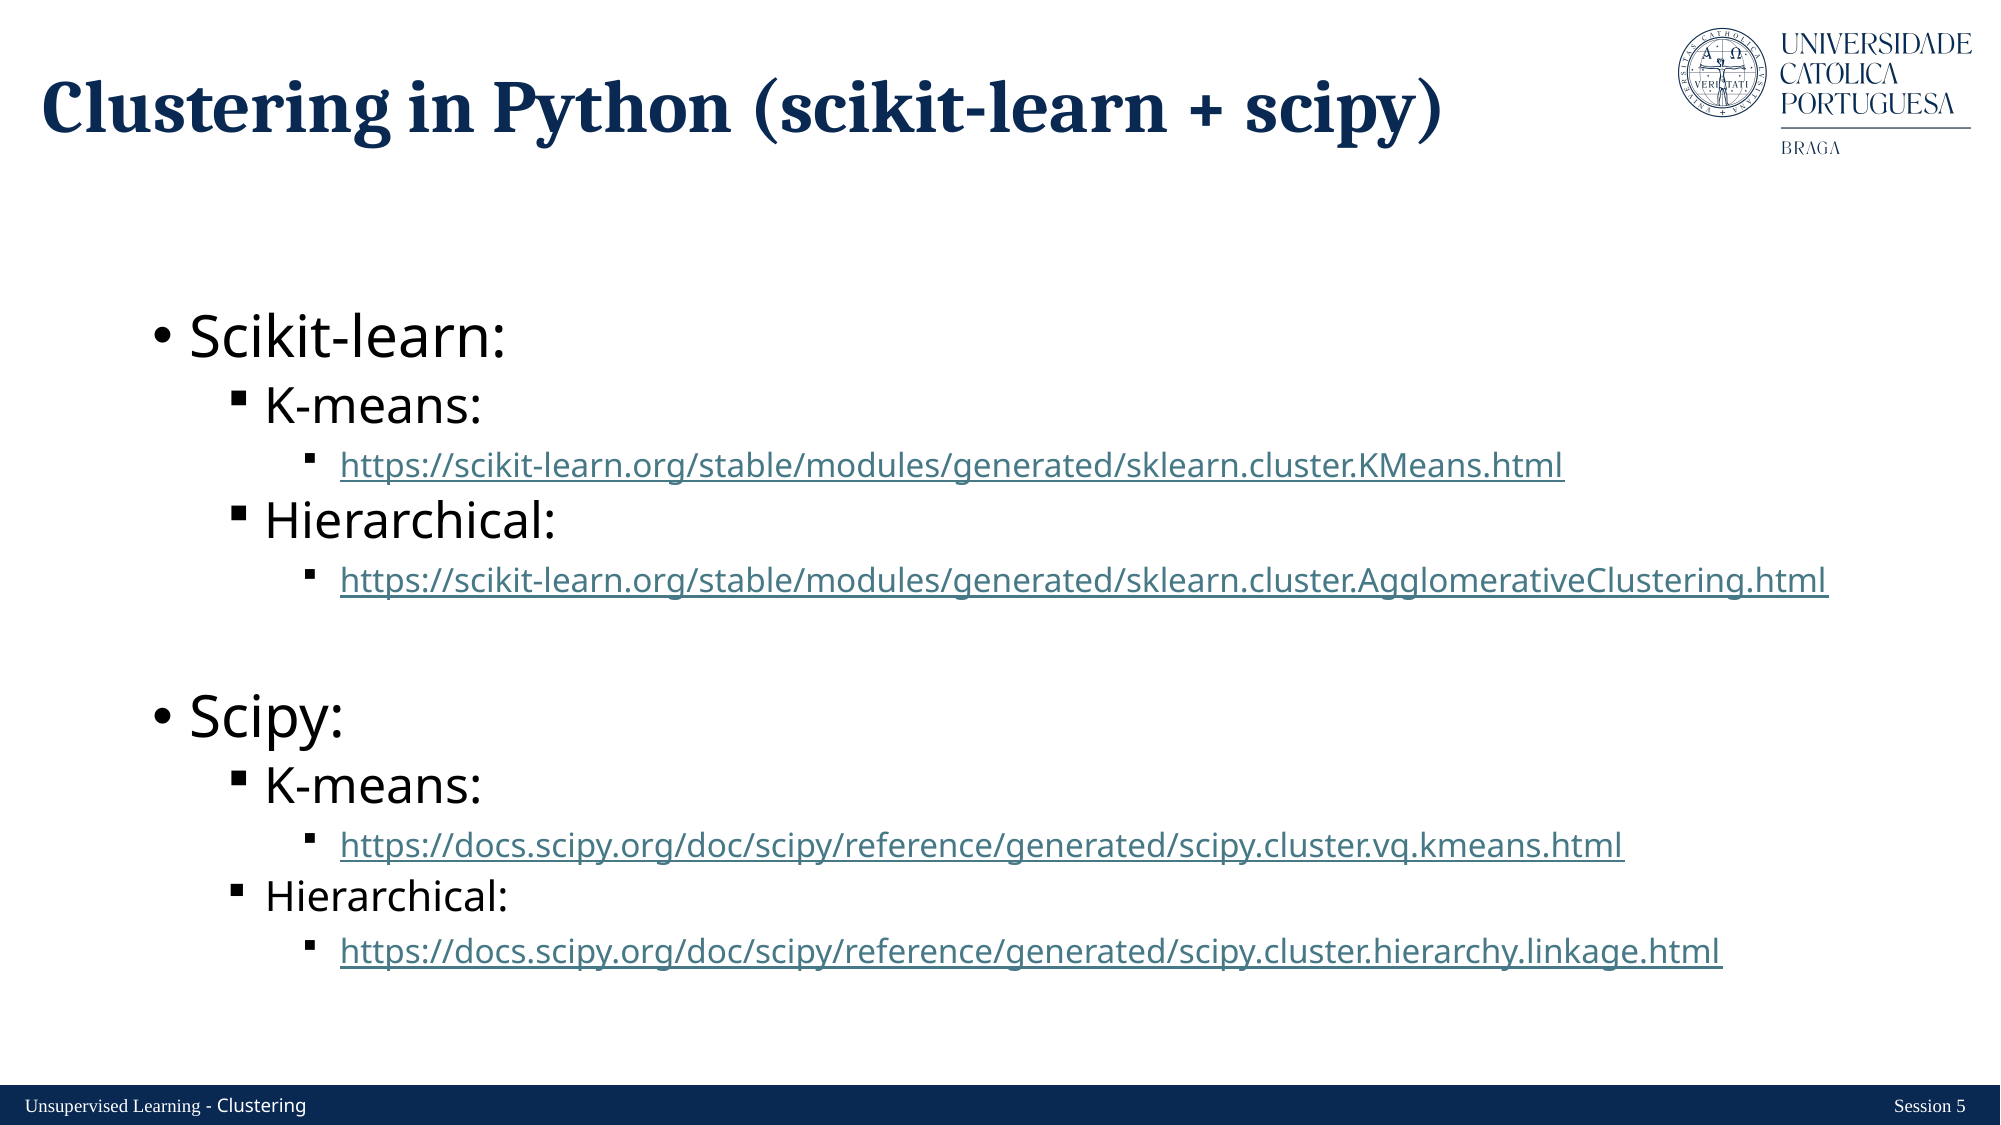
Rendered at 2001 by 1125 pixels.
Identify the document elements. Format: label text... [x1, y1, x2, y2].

text_box Session 5 [865, 1086, 1981, 1125]
picture [1672, 18, 1982, 163]
text_box Unsupervised Learning - Clustering [9, 1086, 865, 1125]
list Scikit-learn: K-means: https://scikit-learn.org/stable/modules/generated/sklearn.cluster.KMeans.html Hierarchical: https://scikit-learn.org/stable/modules/generated/sklearn.cluster.AgglomerativeClustering.html Scipy: K-means: https://docs.scipy.org/doc/scipy/reference/generated/scipy.cluster.vq.kmeans.html Hierarchical: https://docs.scipy.org/doc/scipy/reference/generated/scipy.cluster.hierarchy.linkage.html [137, 299, 1863, 1014]
title Clustering in Python (scikit-learn + scipy) [27, 0, 1753, 218]
text_box [0, 1085, 2000, 1125]
